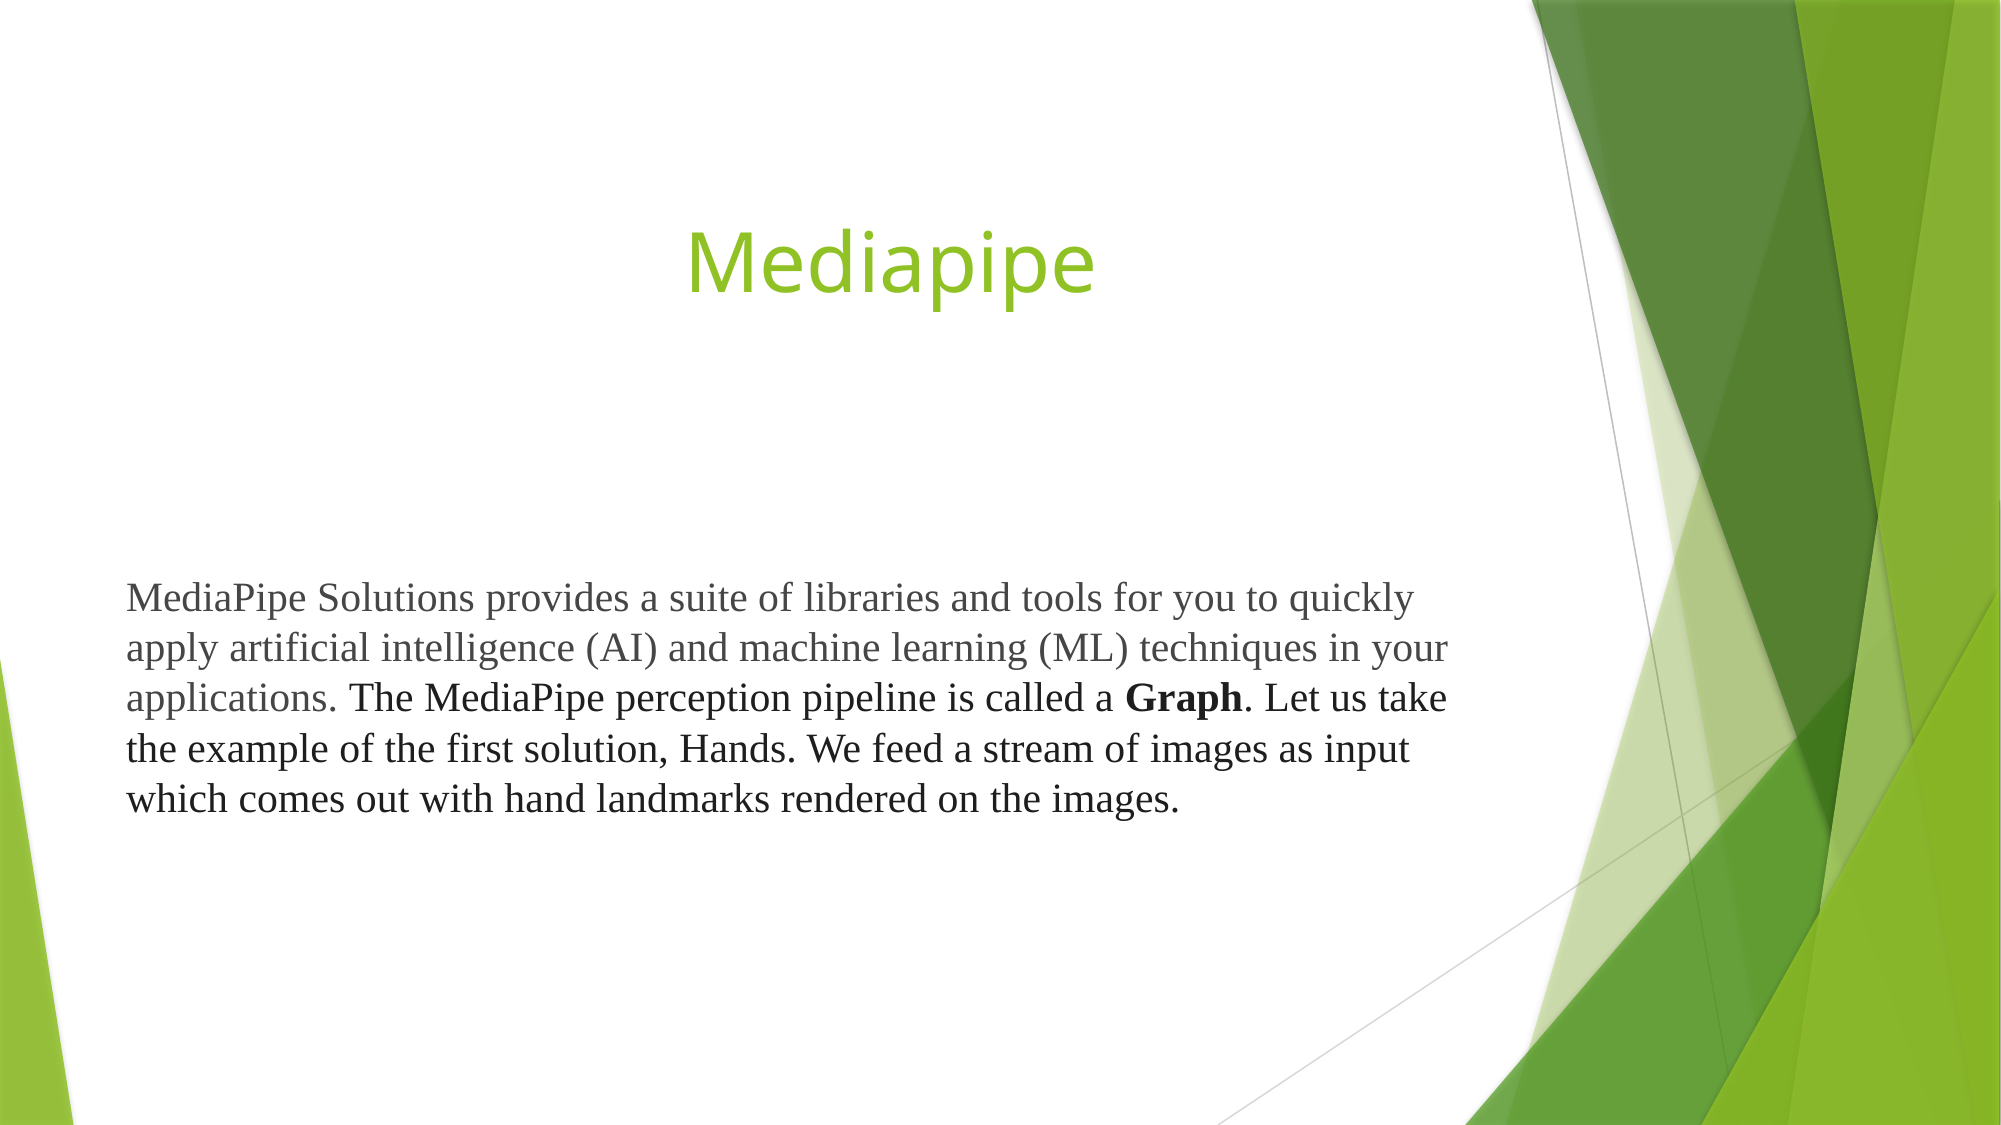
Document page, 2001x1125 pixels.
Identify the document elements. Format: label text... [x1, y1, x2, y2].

title Mediapipe [186, 136, 1597, 318]
list MediaPipe Solutions provides a suite of libraries and tools for you to quickly apply artificial intelligence (AI) and machine learning (ML) techniques in your applications. The MediaPipe perception pipeline is called a Graph. Let us take the example of the first solution, Hands. We feed a stream of images as input which comes out with hand landmarks rendered on the images. [111, 562, 1522, 884]
